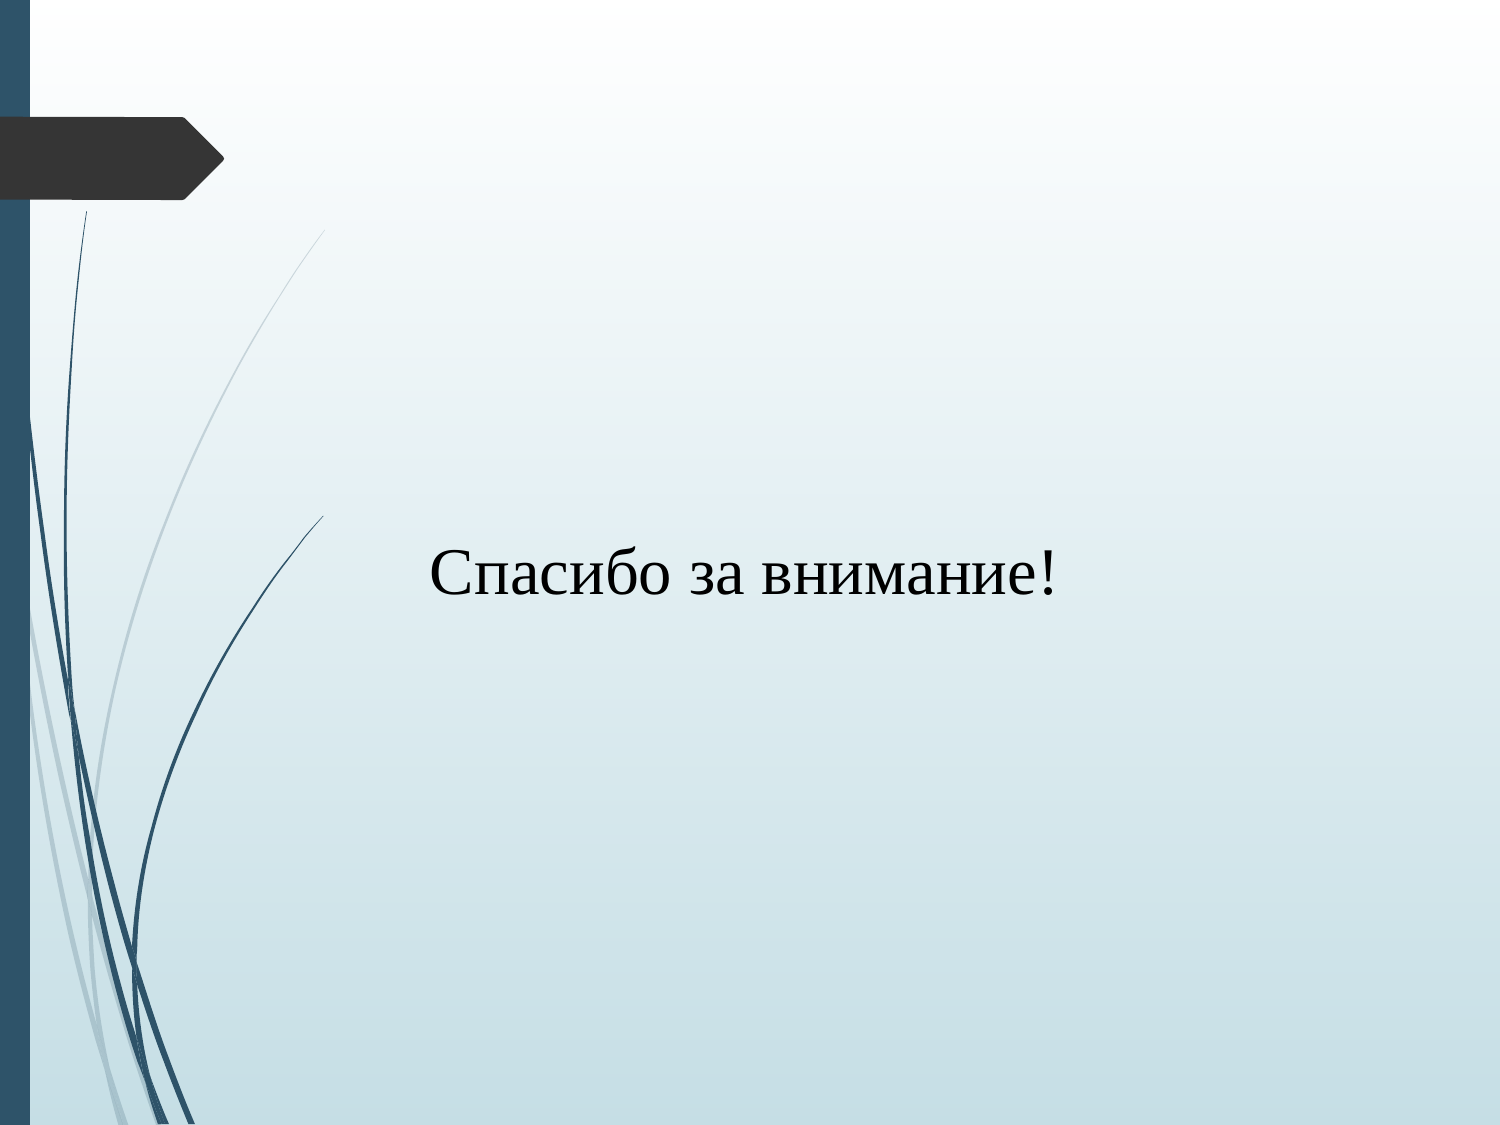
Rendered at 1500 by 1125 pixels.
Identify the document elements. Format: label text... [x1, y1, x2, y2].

text_box Спасибо за внимание! [414, 512, 1086, 613]
